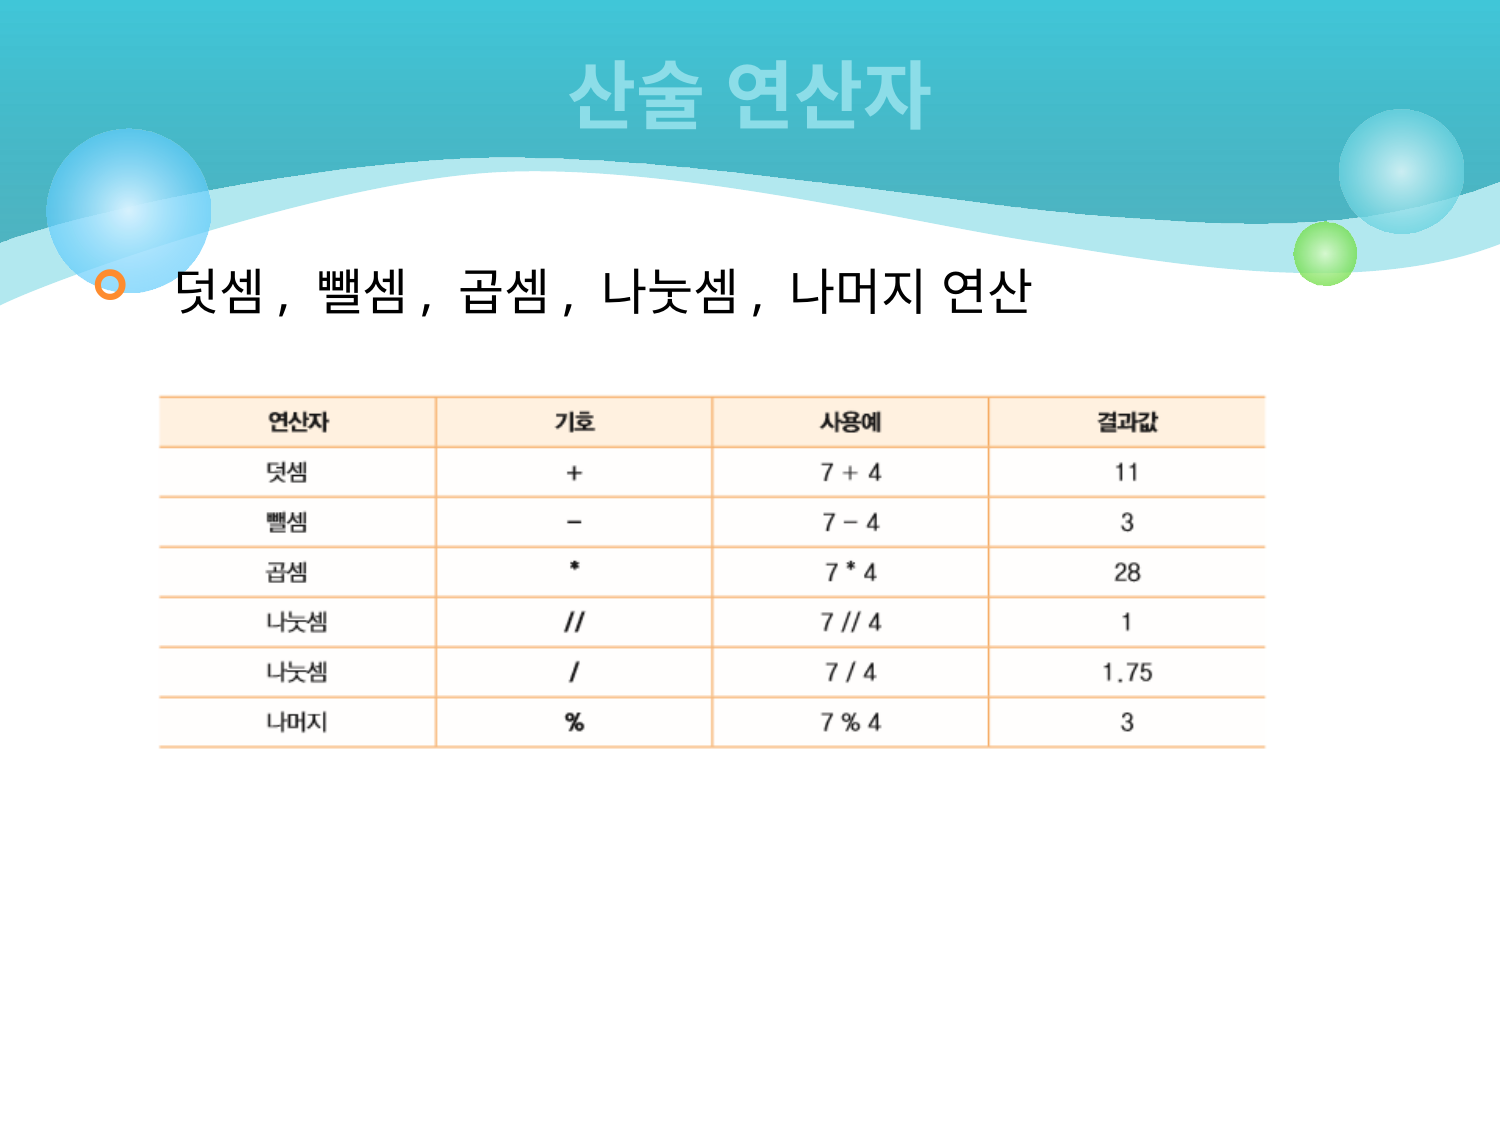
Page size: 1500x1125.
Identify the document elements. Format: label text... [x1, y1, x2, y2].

list 덧셈, 뺄셈, 곱셈, 나눗셈, 나머지 연산 [76, 252, 1427, 996]
title 산술 연산자 [75, 0, 1425, 188]
picture [128, 378, 1319, 778]
